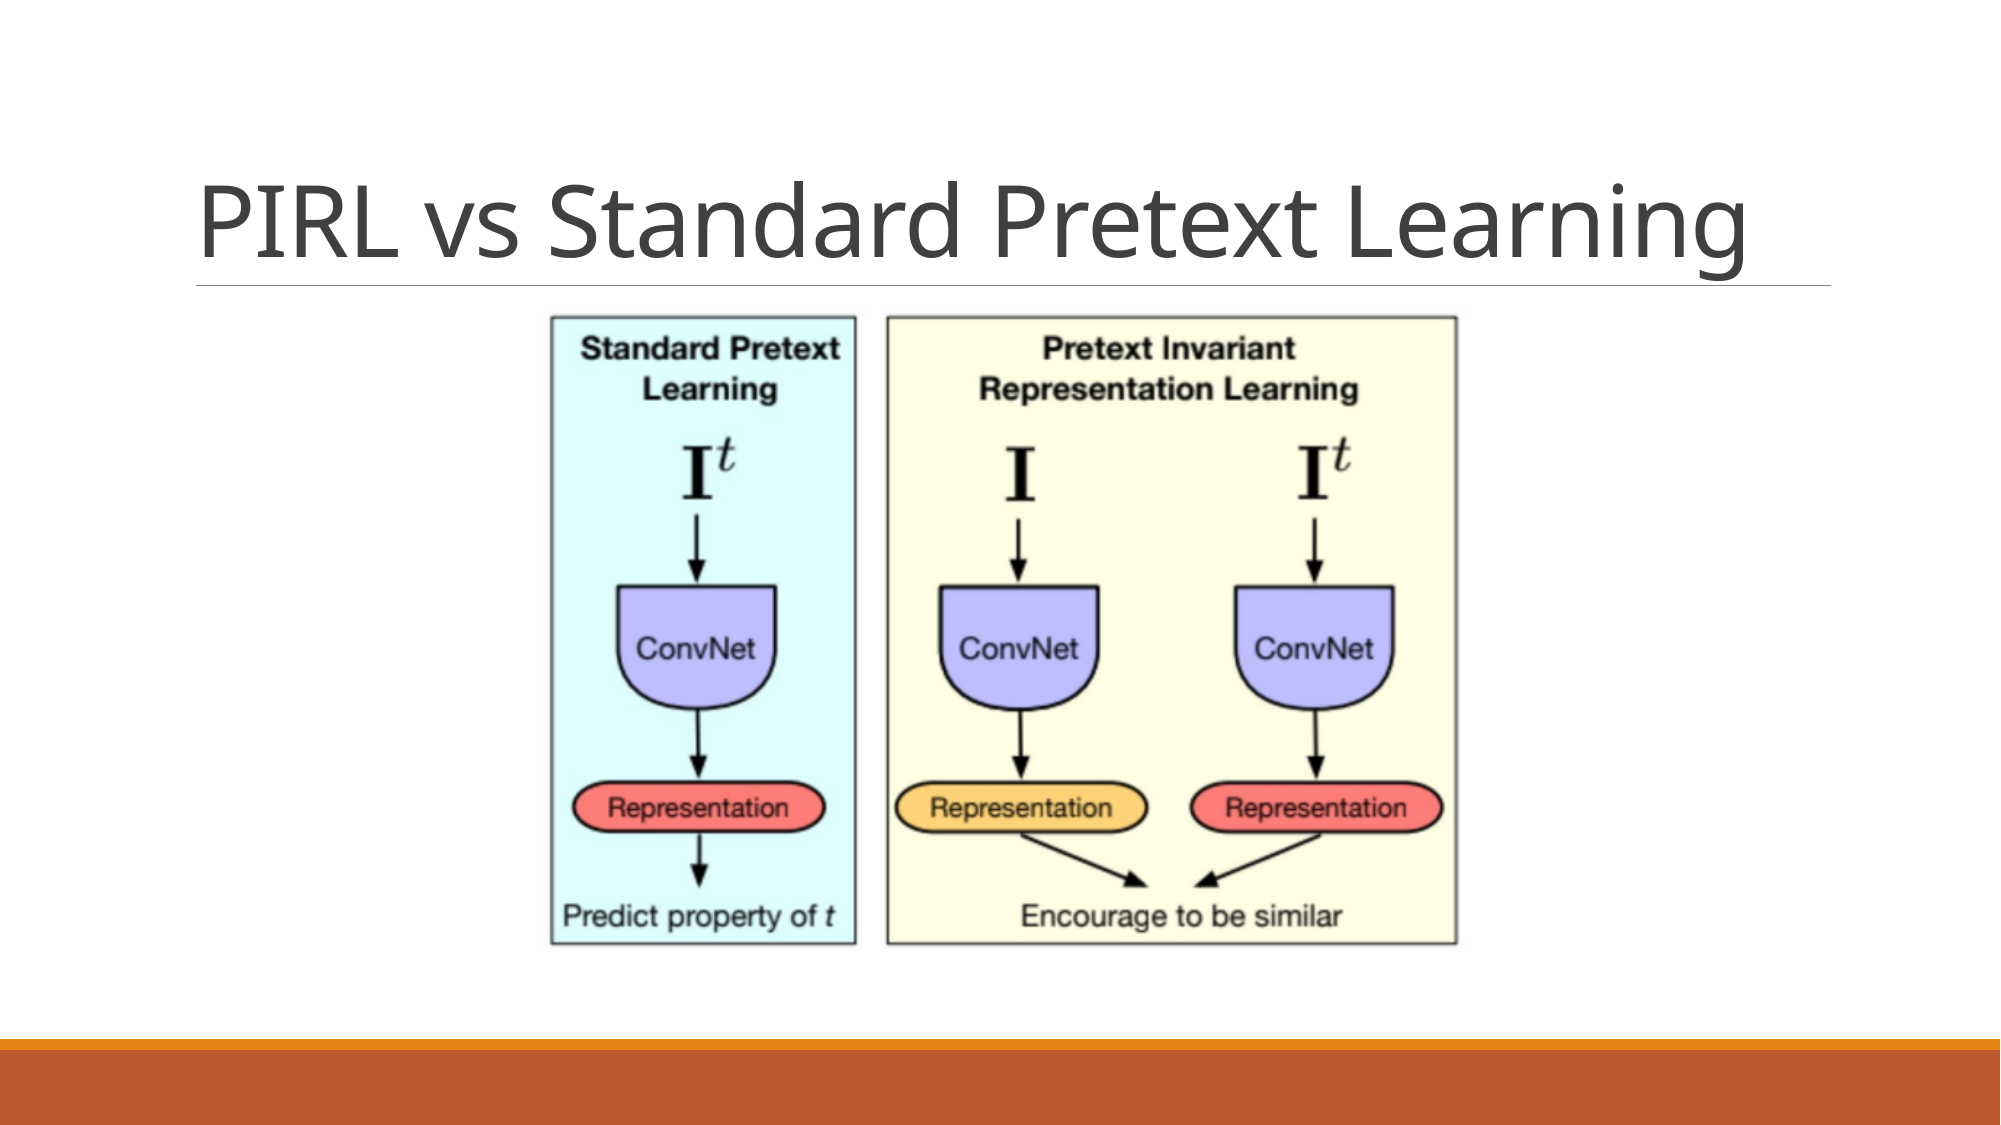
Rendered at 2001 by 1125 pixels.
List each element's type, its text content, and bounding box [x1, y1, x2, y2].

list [543, 302, 1467, 964]
title PIRL vs Standard Pretext Learning [180, 47, 1830, 285]
